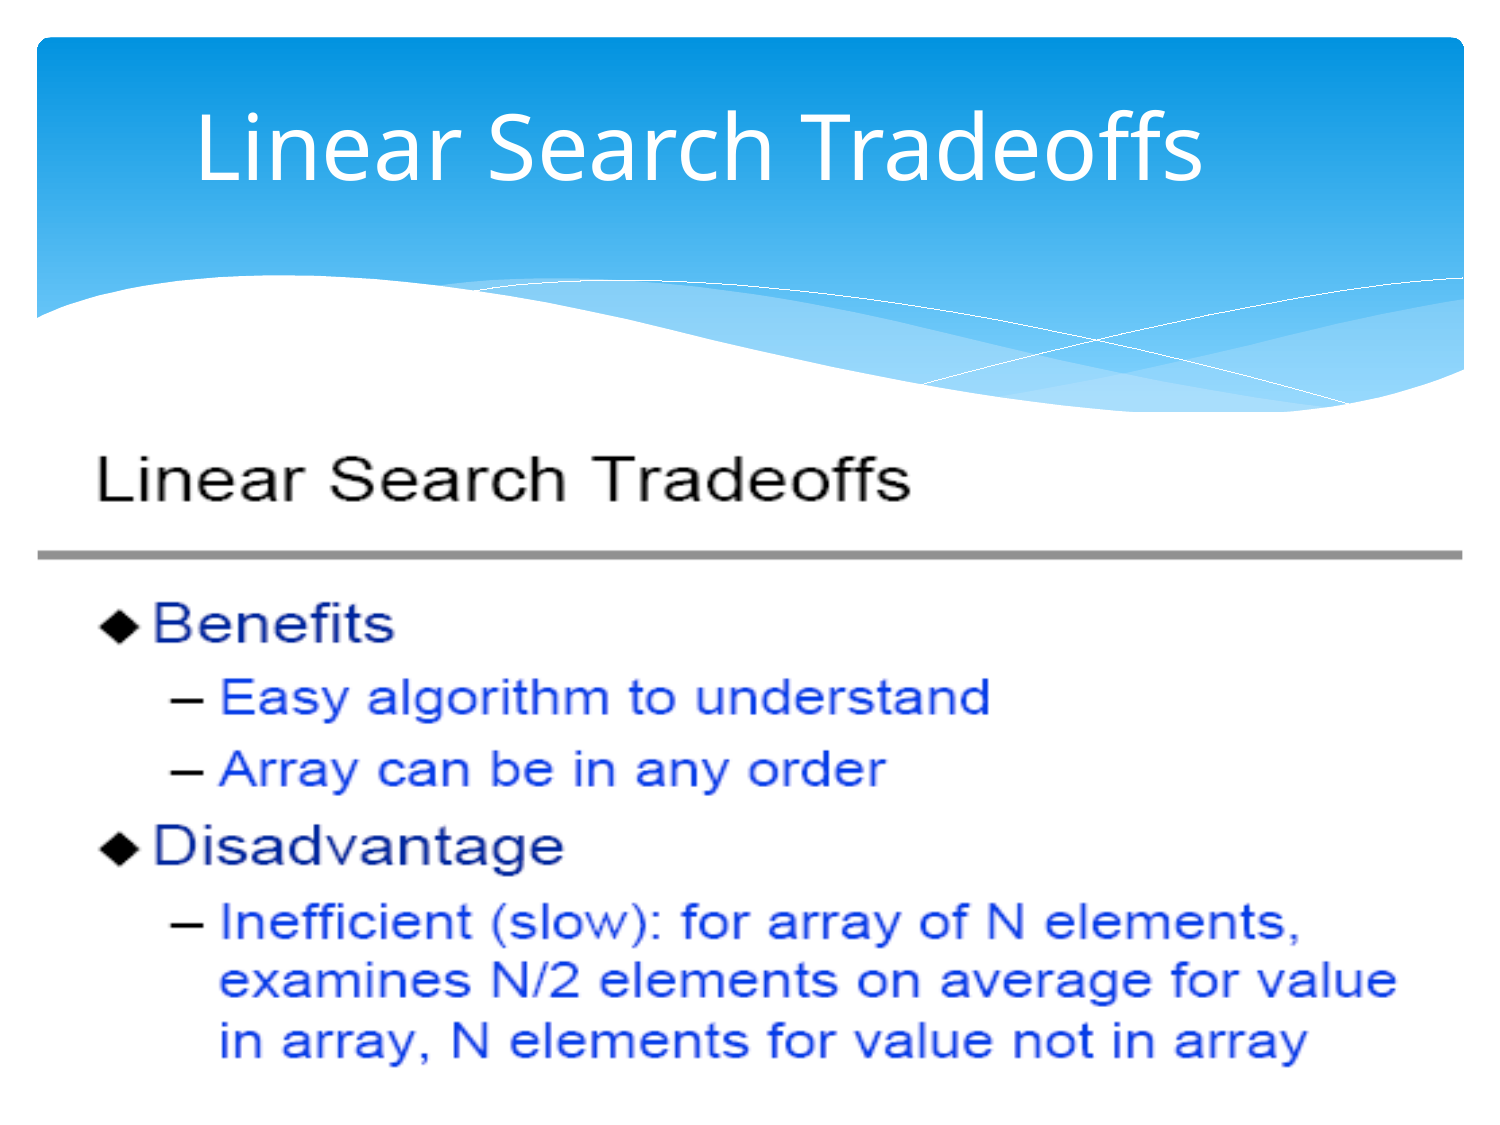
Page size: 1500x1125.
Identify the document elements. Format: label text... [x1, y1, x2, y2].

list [37, 412, 1463, 1088]
title Linear Search Tradeoffs [62, 50, 1338, 238]
